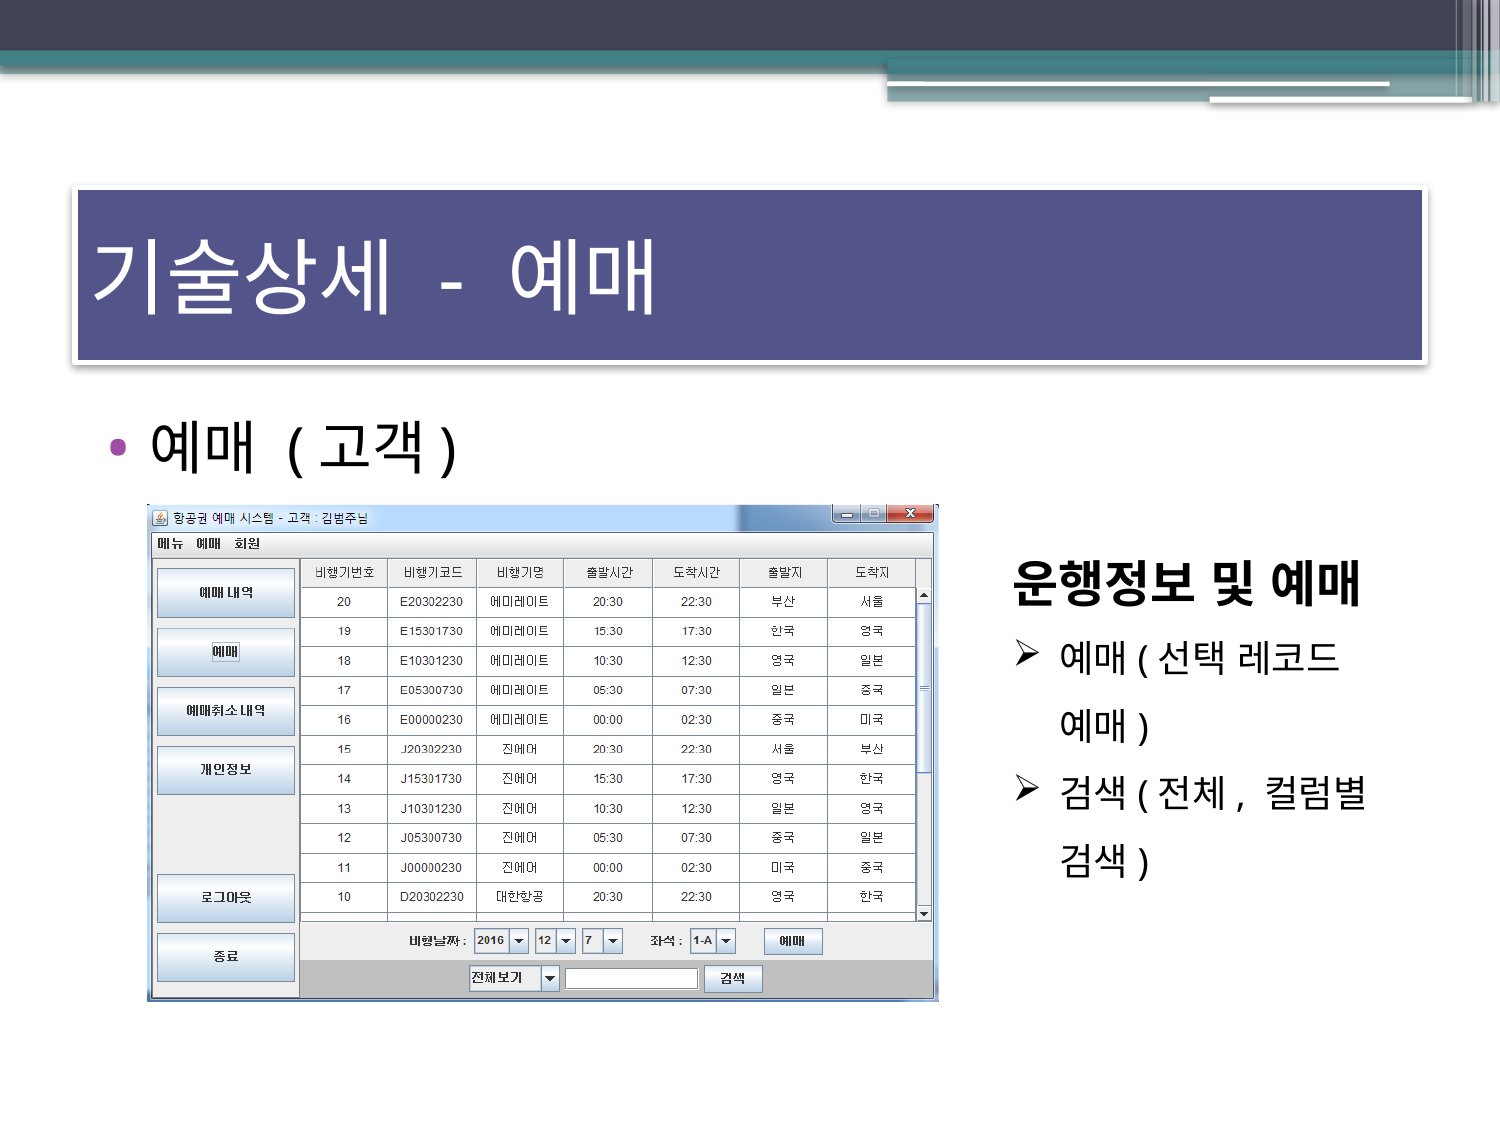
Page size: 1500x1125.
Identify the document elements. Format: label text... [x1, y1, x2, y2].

picture [147, 504, 940, 1002]
list 예매 (고객) [75, 368, 1425, 1079]
title 기술상세 - 예매 [72, 185, 1428, 365]
text_box 운행정보 및 예매 예매(선택 레코드 예매) 검색(전체, 컬럼별 검색) [998, 515, 1436, 890]
